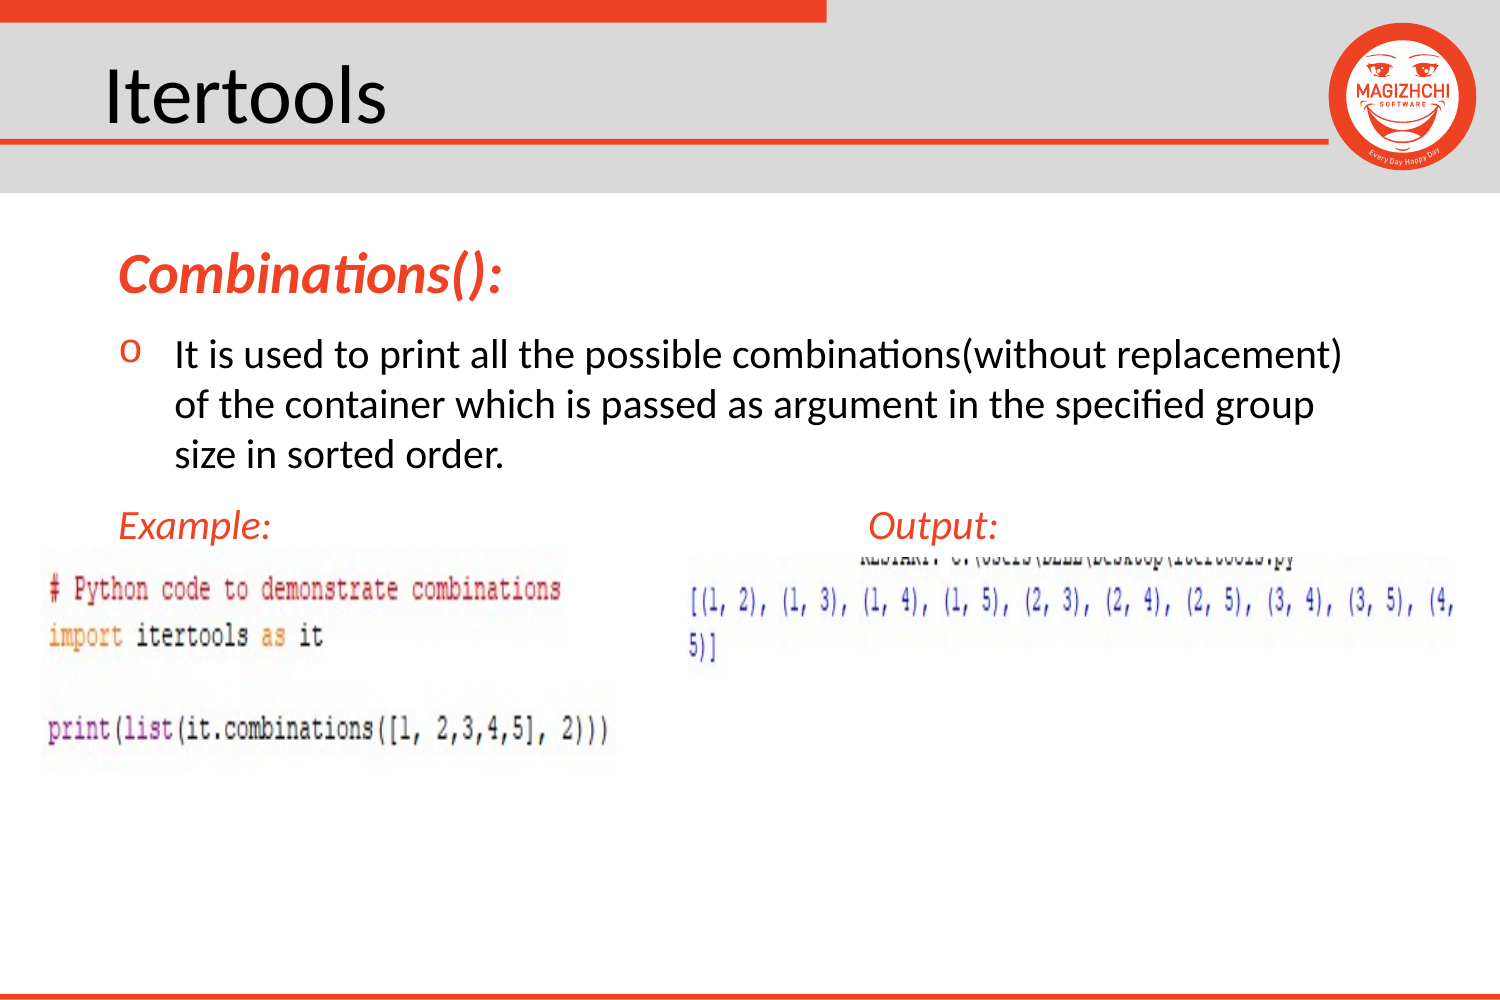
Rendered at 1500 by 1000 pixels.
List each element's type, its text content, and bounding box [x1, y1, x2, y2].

list Combinations(): It is used to print all the possible combinations(without replacement) of the container which is passed as argument in the specified group size in sorted order. Example: Output: [103, 228, 1397, 863]
picture [687, 557, 1459, 677]
picture [41, 548, 626, 772]
title Itertools [88, 53, 1418, 140]
